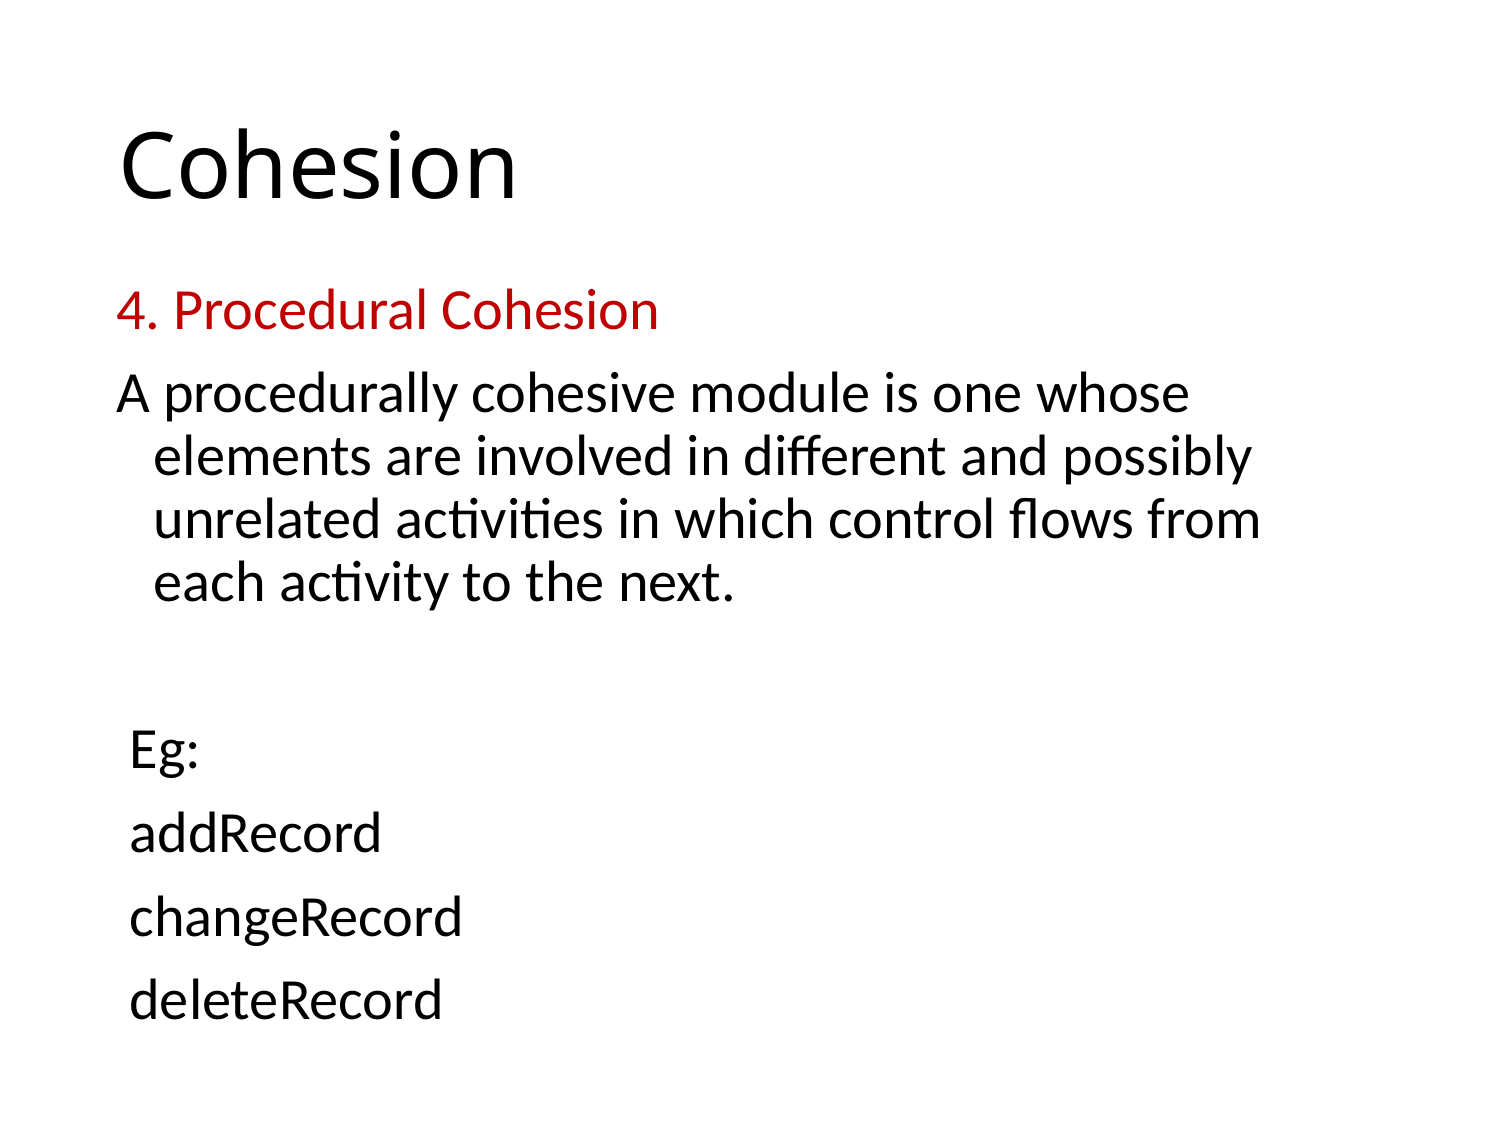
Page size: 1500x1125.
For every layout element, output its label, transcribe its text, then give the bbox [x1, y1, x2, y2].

title Cohesion [103, 59, 1397, 278]
list 4. Procedural Cohesion A procedurally cohesive module is one whose elements are involved in different and possibly unrelated activities in which control flows from each activity to the next. Eg: addRecord changeRecord deleteRecord [101, 271, 1396, 1047]
